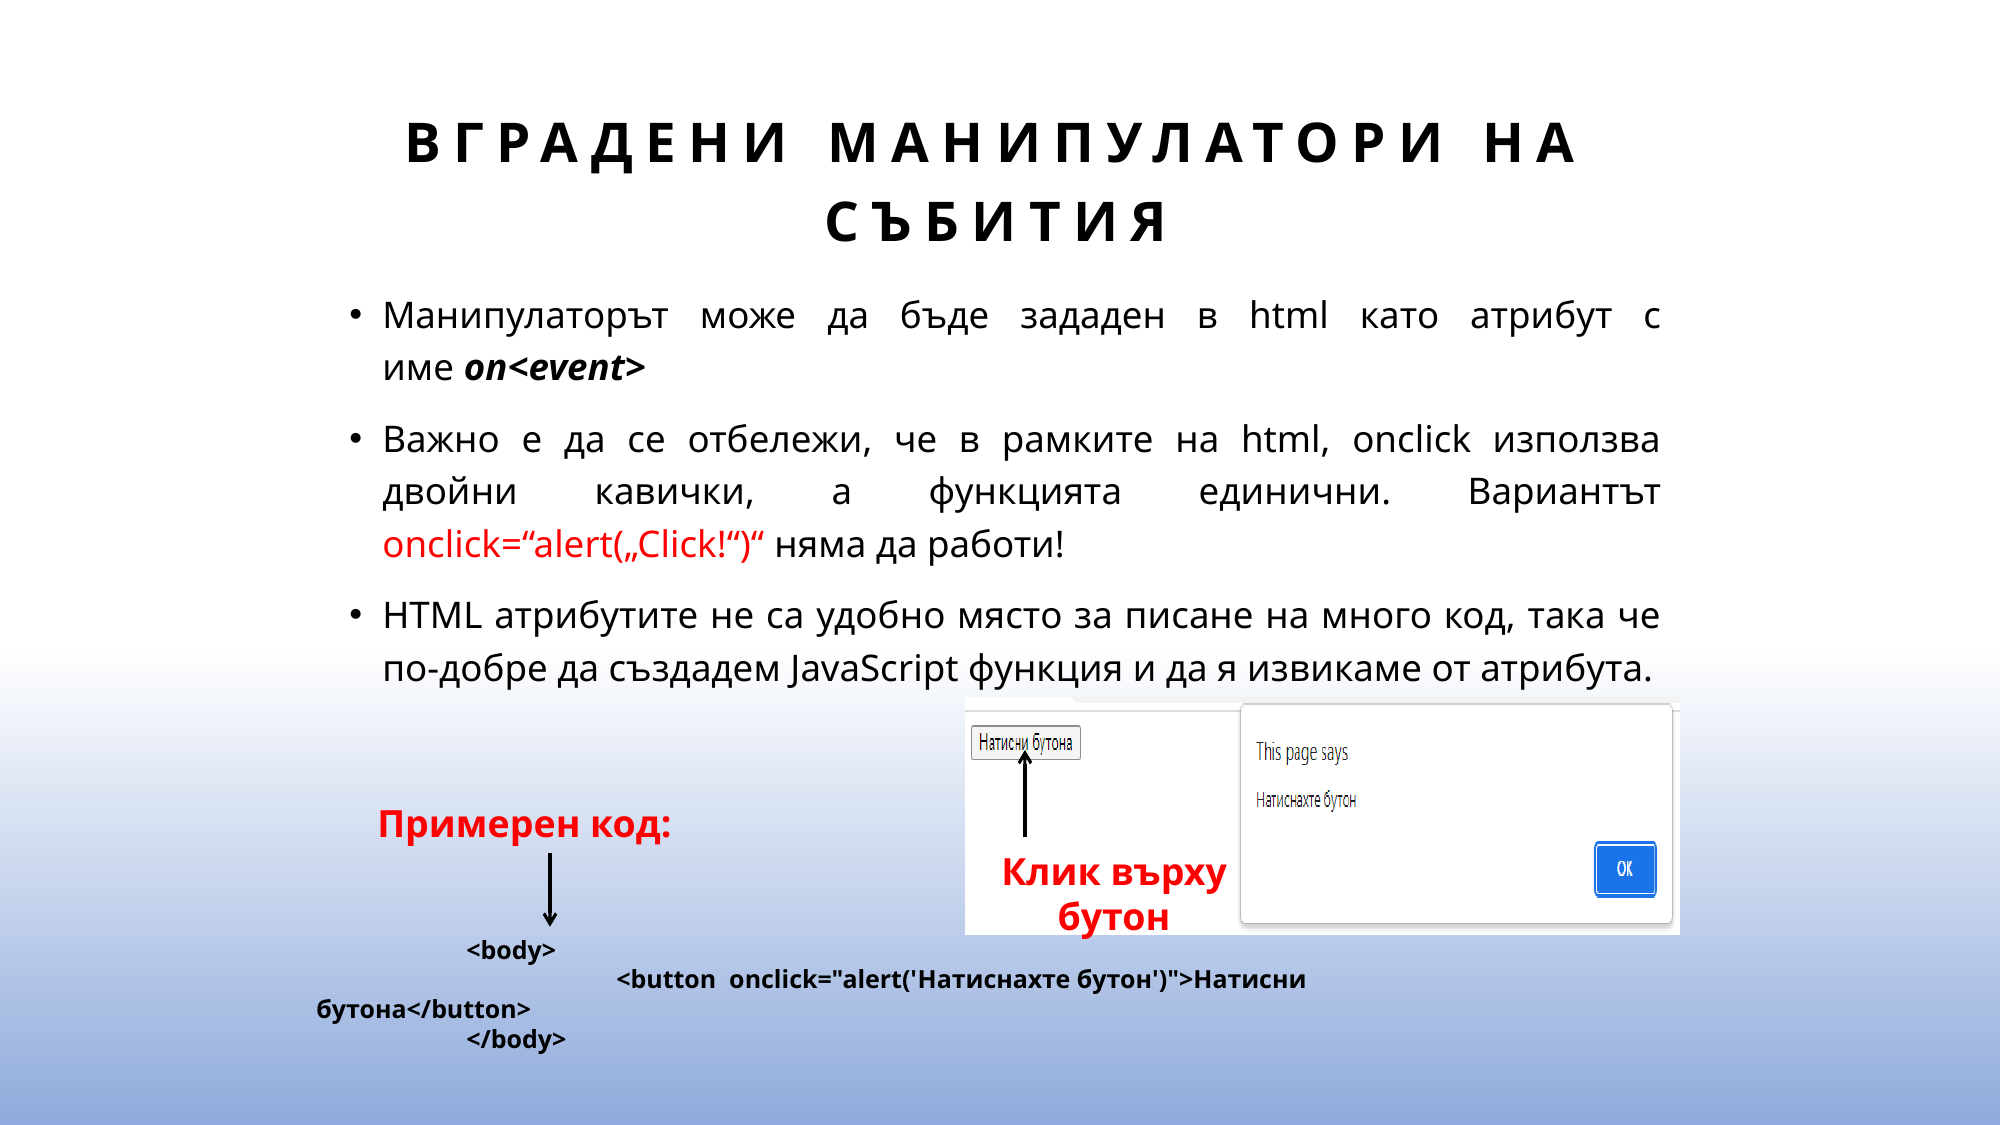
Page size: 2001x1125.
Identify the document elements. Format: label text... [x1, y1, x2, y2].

title Вградени манипулатори на събития [324, 87, 1668, 260]
text_box <body> <button onclick="alert('Натиснахте бутон')">Натисни бутона</button> </body> [301, 926, 1323, 1062]
picture [965, 697, 1680, 935]
text_box Клик върху бутон [957, 840, 965, 926]
text_box Примерен код: [362, 792, 775, 853]
list Манипулаторът може да бъде зададен в html като атрибут с име on<event> Важно е да се отбележи, че в рамките на html, onclick използва двойни кавички, а функцията единични. Вариантът onclick=“alert(„Click!“)“ няма да работи! HTML атрибутите не са удобно място за писане на много код, така че по-добре да създадем JavaScript функция и да я извикаме от атрибута. [334, 275, 1677, 738]
